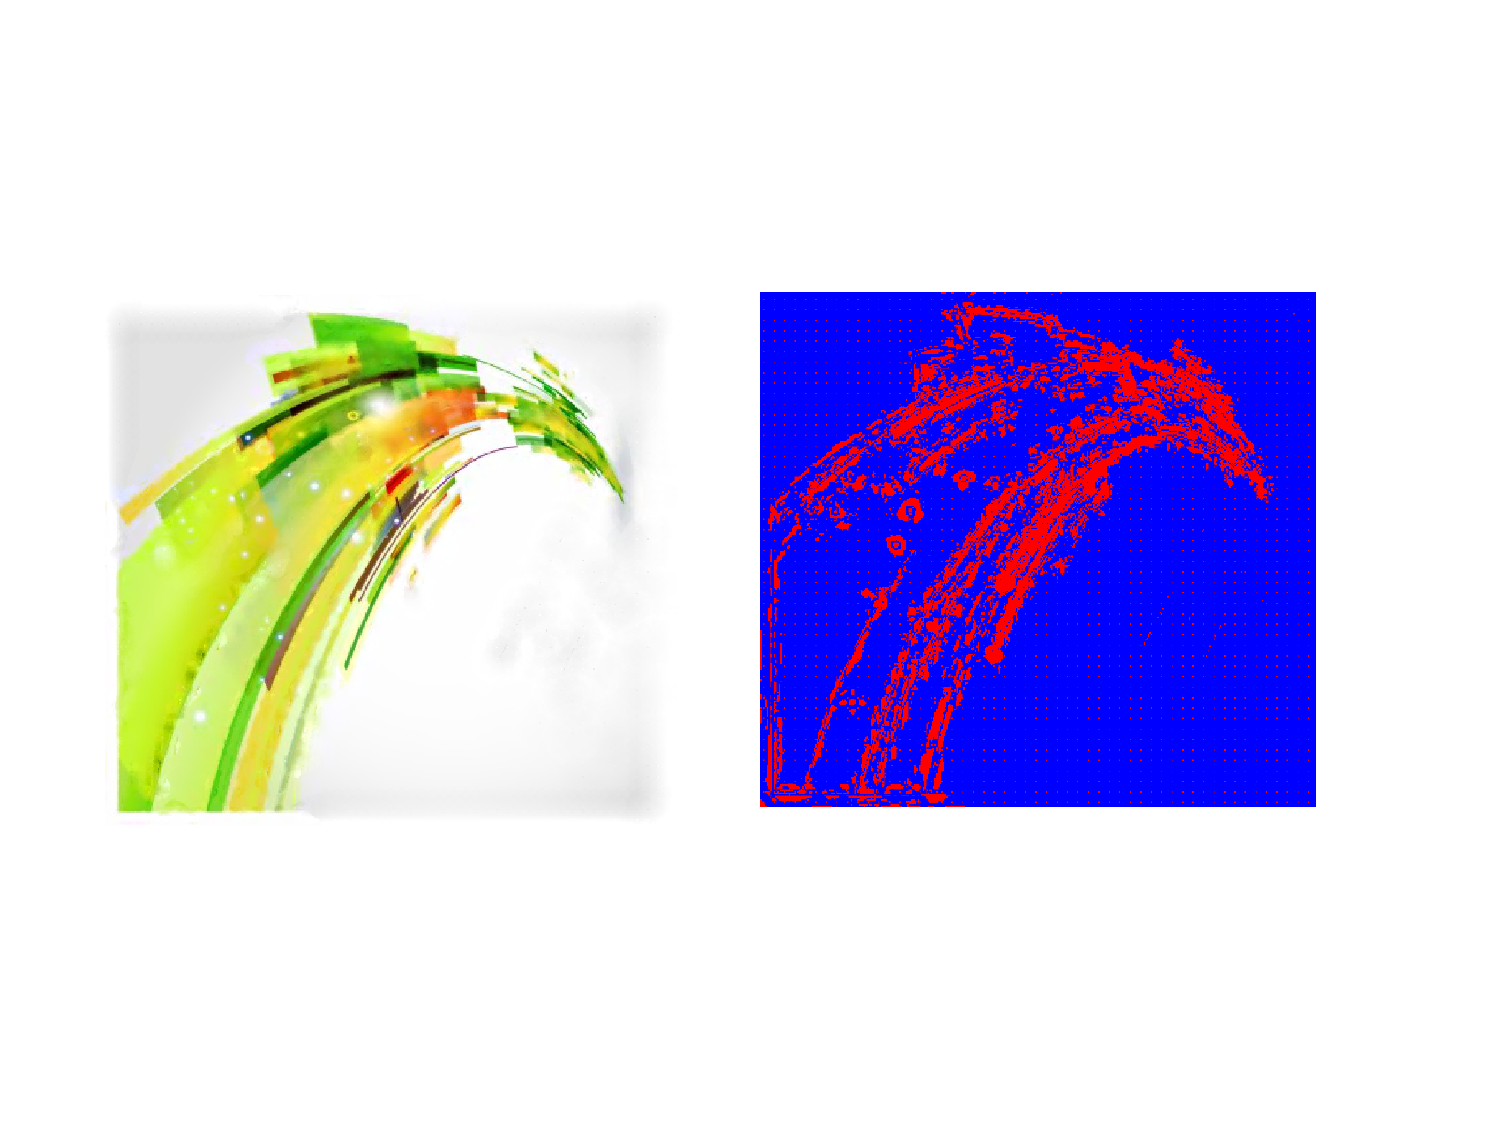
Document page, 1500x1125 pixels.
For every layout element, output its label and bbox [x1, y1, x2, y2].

picture [3, 212, 1413, 900]
